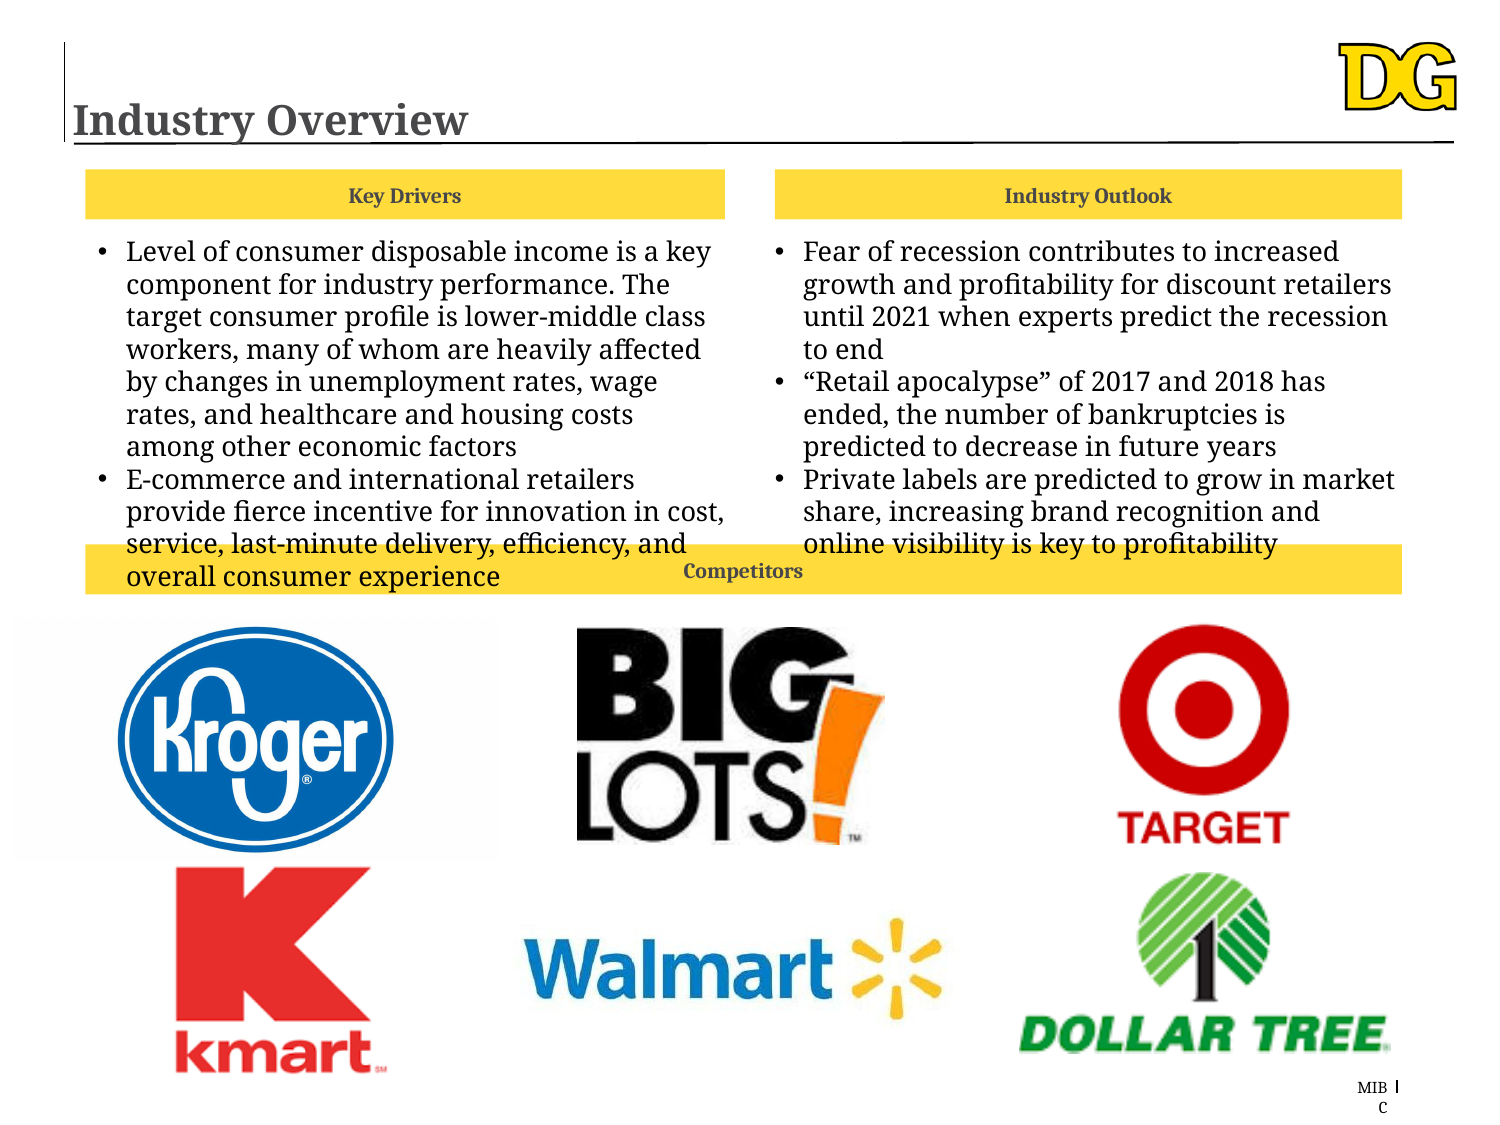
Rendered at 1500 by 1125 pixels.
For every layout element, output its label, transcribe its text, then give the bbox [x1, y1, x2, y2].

text_box Fear of recession contributes to increased growth and profitability for discount retailers until 2021 when experts predict the recession to end “Retail apocalypse” of 2017 and 2018 has ended, the number of bankruptcies is predicted to decrease in future years Private labels are predicted to grow in market share, increasing brand recognition and online visibility is key to profitability [762, 234, 1402, 536]
text_box Competitors [85, 544, 1402, 595]
picture [1070, 617, 1338, 849]
text_box Industry Outlook [774, 169, 1403, 220]
picture [1320, 0, 1475, 154]
text_box Level of consumer disposable income is a key component for industry performance. The target consumer profile is lower-middle class workers, many of whom are heavily affected by changes in unemployment rates, wage rates, and healthcare and housing costs among other economic factors E-commerce and international retailers provide fierce incentive for innovation in cost, service, last-minute delivery, efficiency, and overall consumer experience [85, 234, 725, 536]
text_box Key Drivers [85, 169, 725, 220]
title Industry Overview [72, 56, 965, 144]
picture [12, 617, 1391, 1125]
